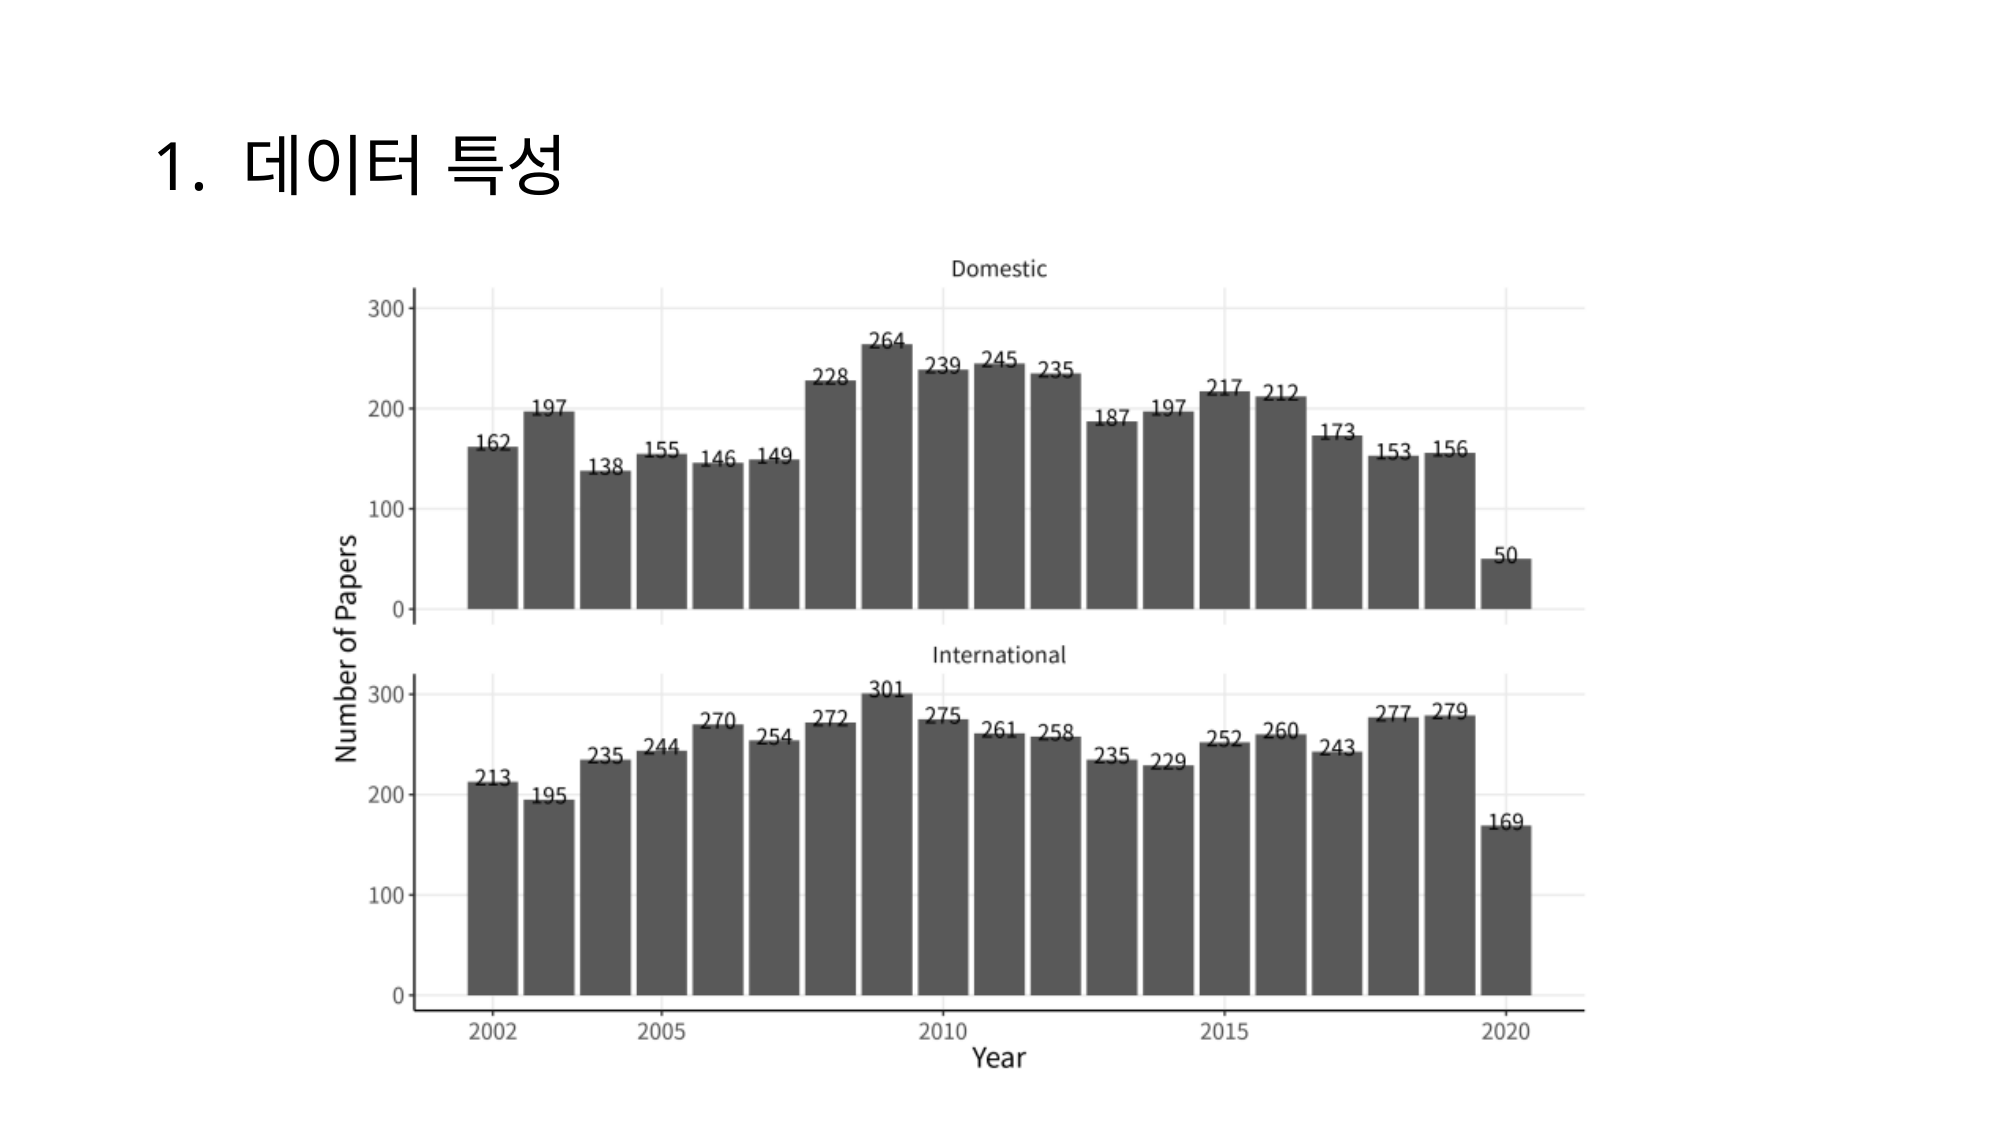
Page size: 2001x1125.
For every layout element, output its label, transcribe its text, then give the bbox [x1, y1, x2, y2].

picture [328, 226, 1598, 1077]
title 1. 데이터 특성 [137, 59, 1863, 278]
